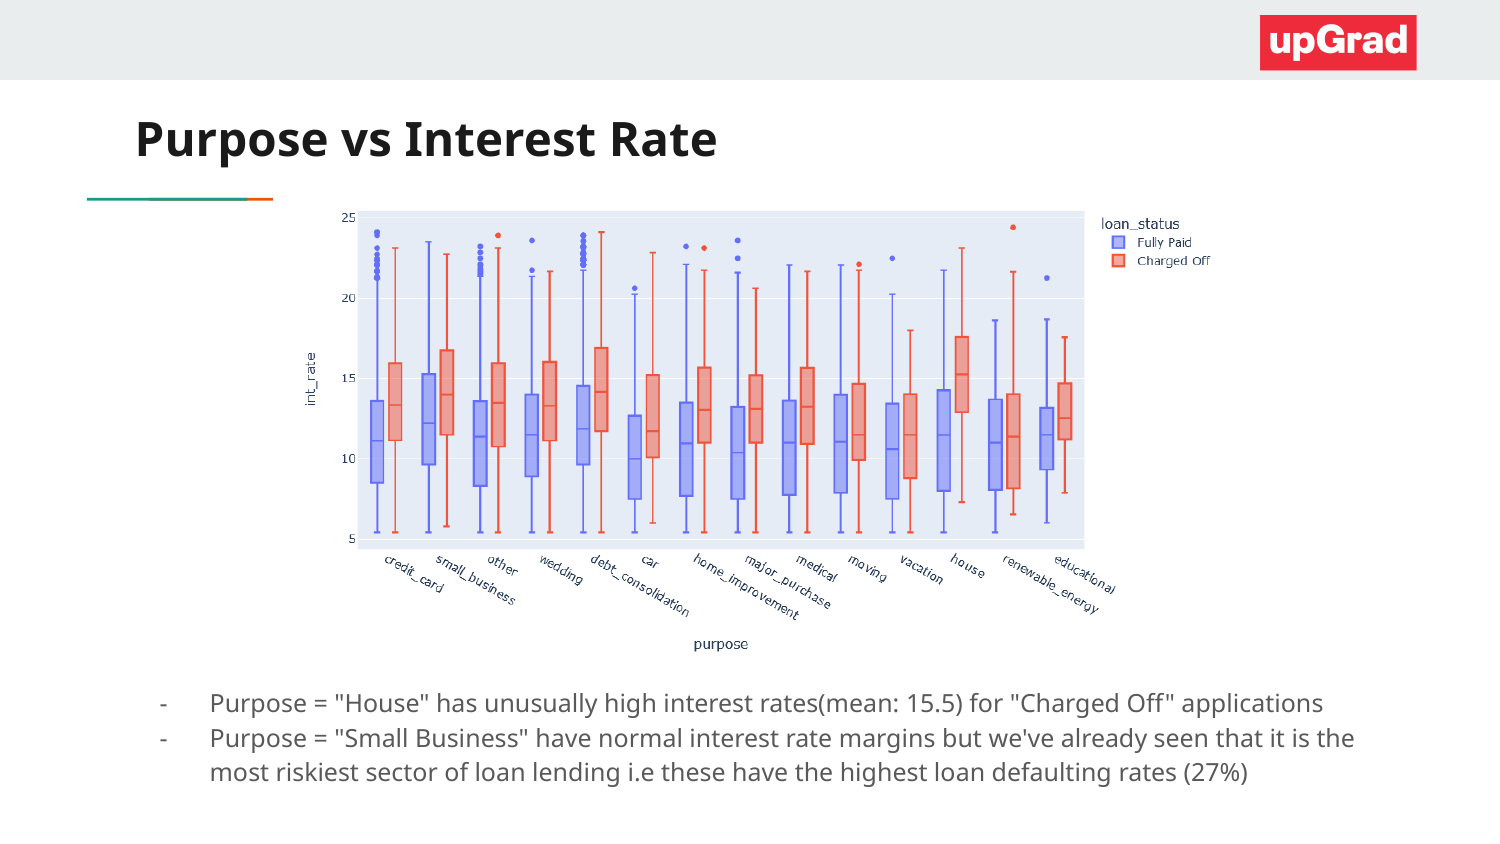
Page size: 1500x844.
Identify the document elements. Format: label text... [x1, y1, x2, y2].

picture [273, 176, 1231, 669]
picture [1259, 15, 1417, 71]
list Purpose = "House" has unusually high interest rates(mean: 15.5) for "Charged Off" applications Purpose = "Small Business" have normal interest rate margins but we've already seen that it is the most riskiest sector of loan lending i.e these have the highest loan defaulting rates (27%) [119, 668, 1381, 844]
title Purpose vs Interest Rate [119, 93, 1381, 182]
